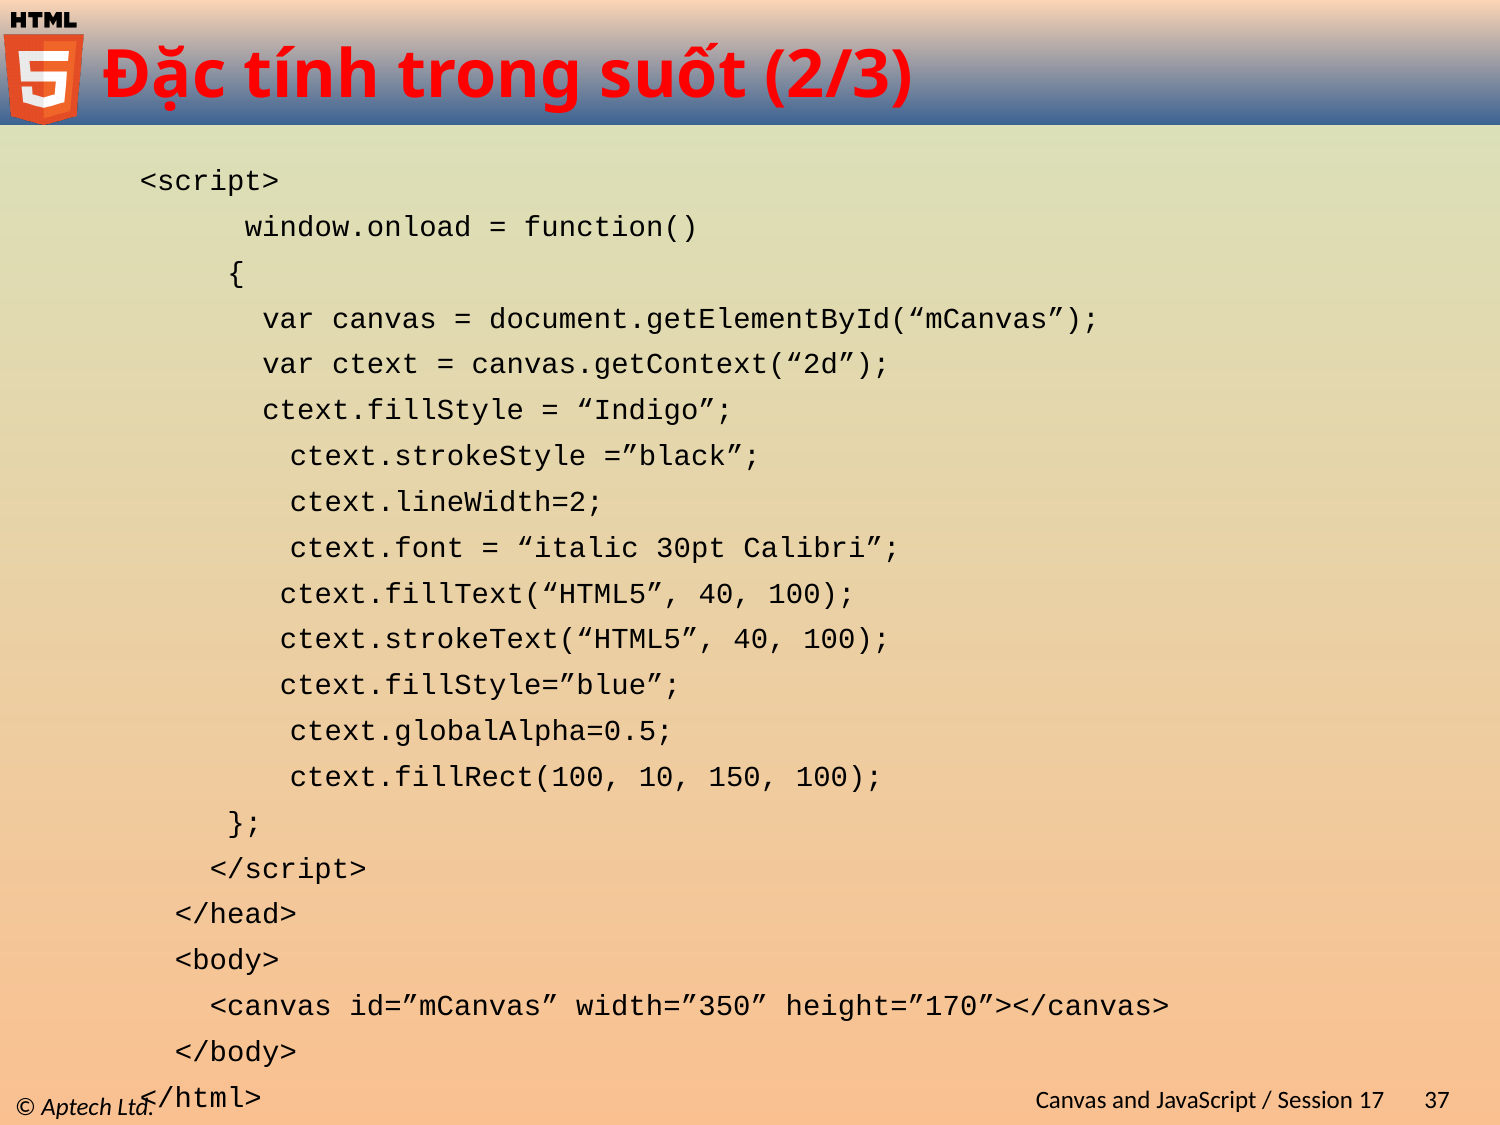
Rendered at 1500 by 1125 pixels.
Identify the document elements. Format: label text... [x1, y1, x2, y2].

footer Canvas and JavaScript / Session 17 [1350, 1084, 1400, 1113]
slide_number 37 [1400, 1084, 1465, 1113]
picture [0, 12, 100, 125]
title Đặc tính trong suốt (2/3) [87, 37, 1463, 106]
text_box <script> window.onload = function() { var canvas = document.getElementById(“mCanvas”); var ctext = canvas.getContext(“2d”); ctext.fillStyle = “Indigo”; ctext.strokeStyle =”black”; ctext.lineWidth=2; ctext.font = “italic 30pt Calibri”; ctext.fillText(“HTML5”, 40, 100); ctext.strokeText(“HTML5”, 40, 100); ctext.fillStyle=”blue”; ctext.globalAlpha=0.5; ctext.fillRect(100, 10, 150, 100); }; </script> </head> <body> <canvas id=”mCanvas” width=”350” height=”170”></canvas> </body> </html> [125, 187, 1350, 1125]
